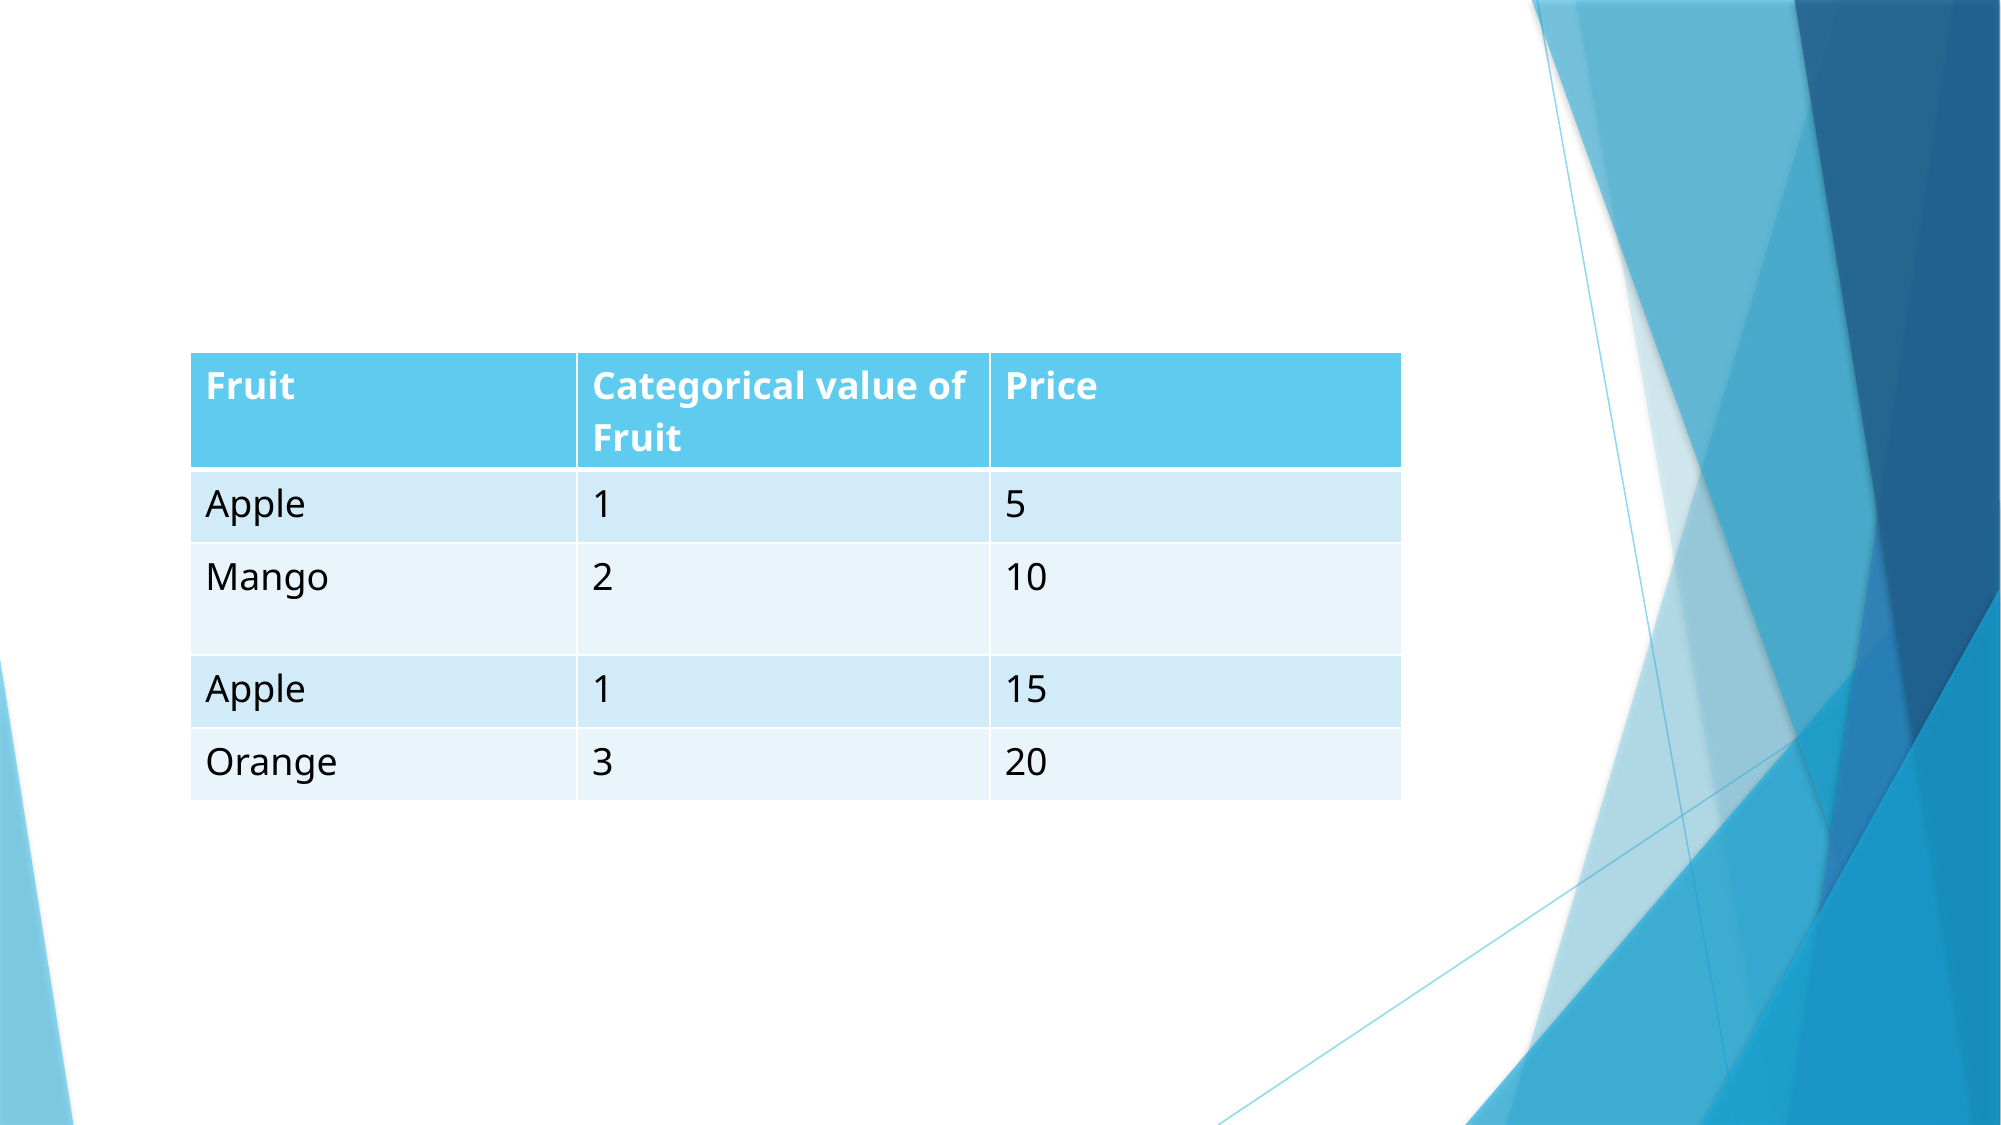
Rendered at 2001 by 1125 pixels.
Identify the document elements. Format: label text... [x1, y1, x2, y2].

table_cell 15 [991, 656, 1401, 727]
table_cell Mango [191, 544, 576, 654]
table_cell 1 [578, 472, 989, 542]
table_header Categorical value of Fruit [578, 353, 989, 467]
table_cell 5 [991, 472, 1401, 542]
table_header Fruit [191, 353, 576, 467]
table_cell Apple [191, 472, 576, 542]
table_cell Orange [191, 729, 576, 800]
table_cell 2 [578, 544, 989, 654]
table_cell 3 [578, 729, 989, 800]
table_cell 10 [991, 544, 1401, 654]
table_cell Apple [191, 656, 576, 727]
table_cell 1 [578, 656, 989, 727]
table_cell 20 [991, 729, 1401, 800]
table_header Price [991, 353, 1401, 467]
